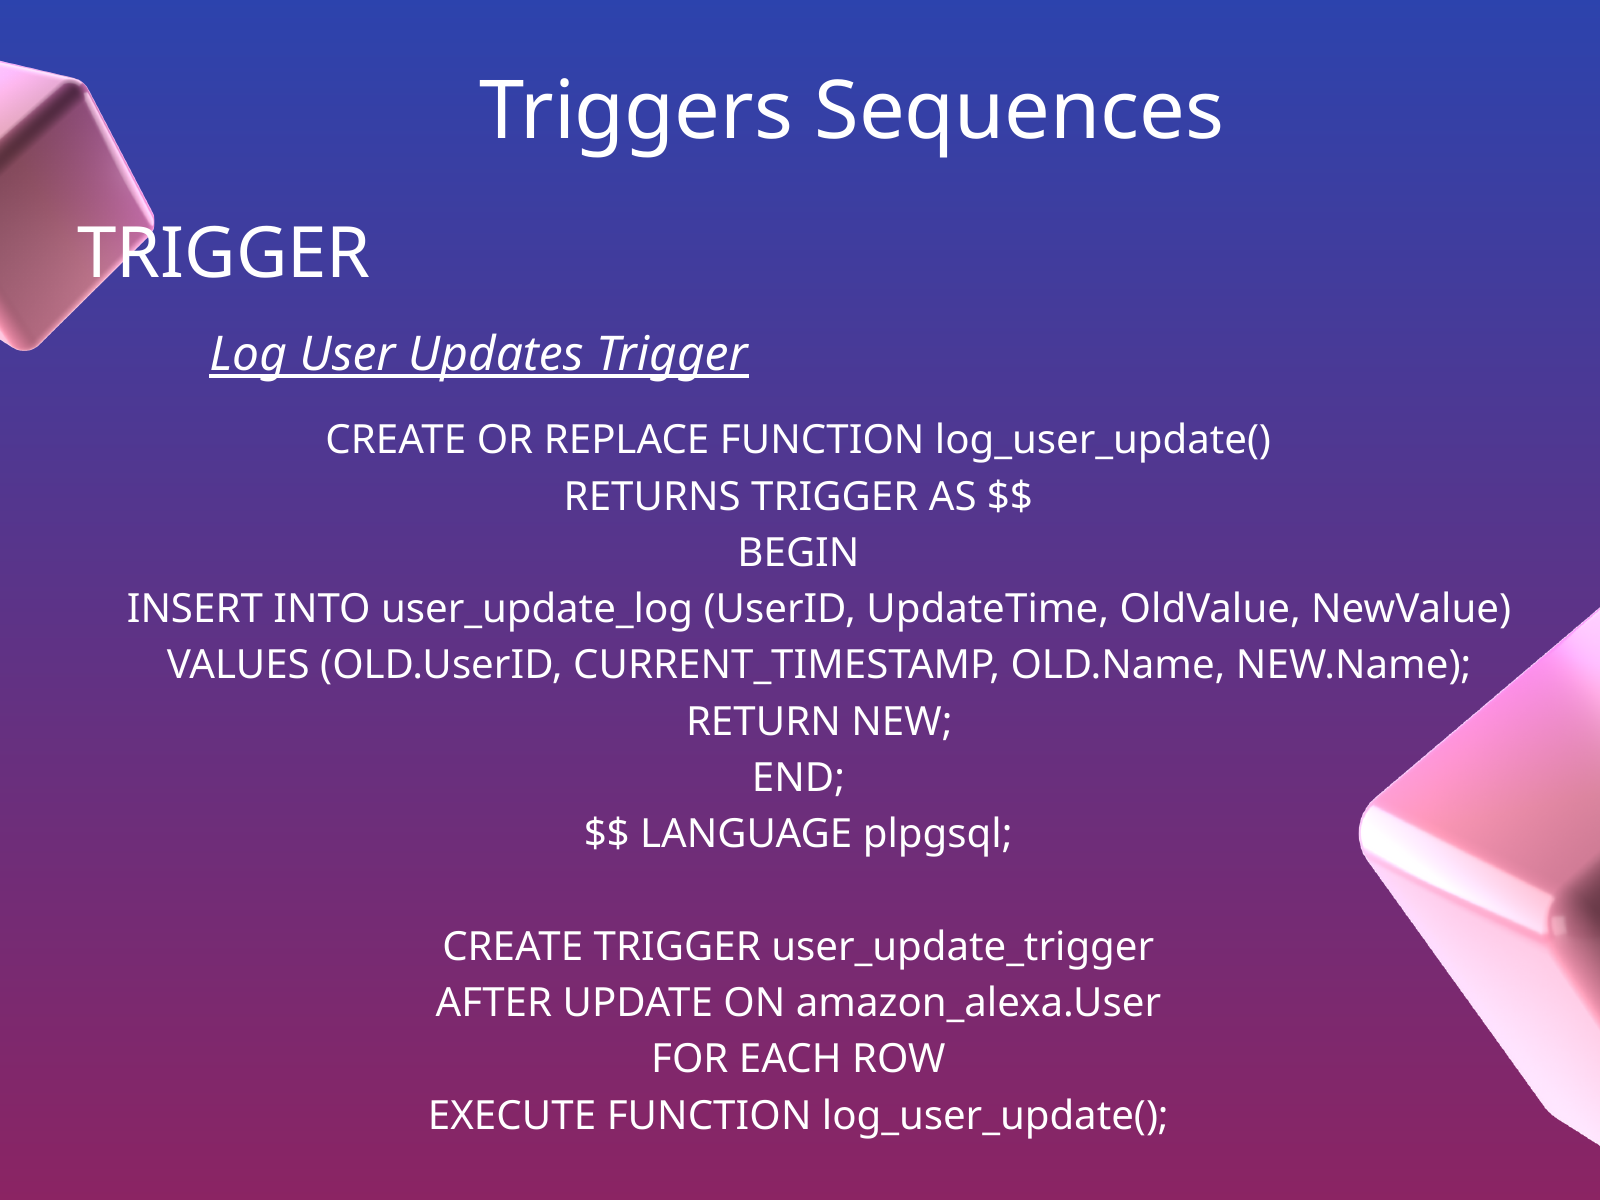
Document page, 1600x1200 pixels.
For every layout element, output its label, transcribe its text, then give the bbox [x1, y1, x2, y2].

text_box [0, 56, 155, 351]
text_box TRIGGER [72, 192, 377, 292]
text_box [1358, 567, 1600, 1200]
text_box Triggers Sequences [224, 56, 1480, 155]
text_box CREATE OR REPLACE FUNCTION log_user_update() RETURNS TRIGGER AS $$ BEGIN INSERT INTO user_update_log (UserID, UpdateTime, OldValue, NewValue) VALUES (OLD.UserID, CURRENT_TIMESTAMP, OLD.Name, NEW.Name); RETURN NEW; END; $$ LANGUAGE plpgsql; CREATE TRIGGER user_update_trigger AFTER UPDATE ON amazon_alexa.User FOR EACH ROW EXECUTE FUNCTION log_user_update(); [72, 405, 1525, 1138]
text_box Log User Updates Trigger [186, 322, 772, 381]
